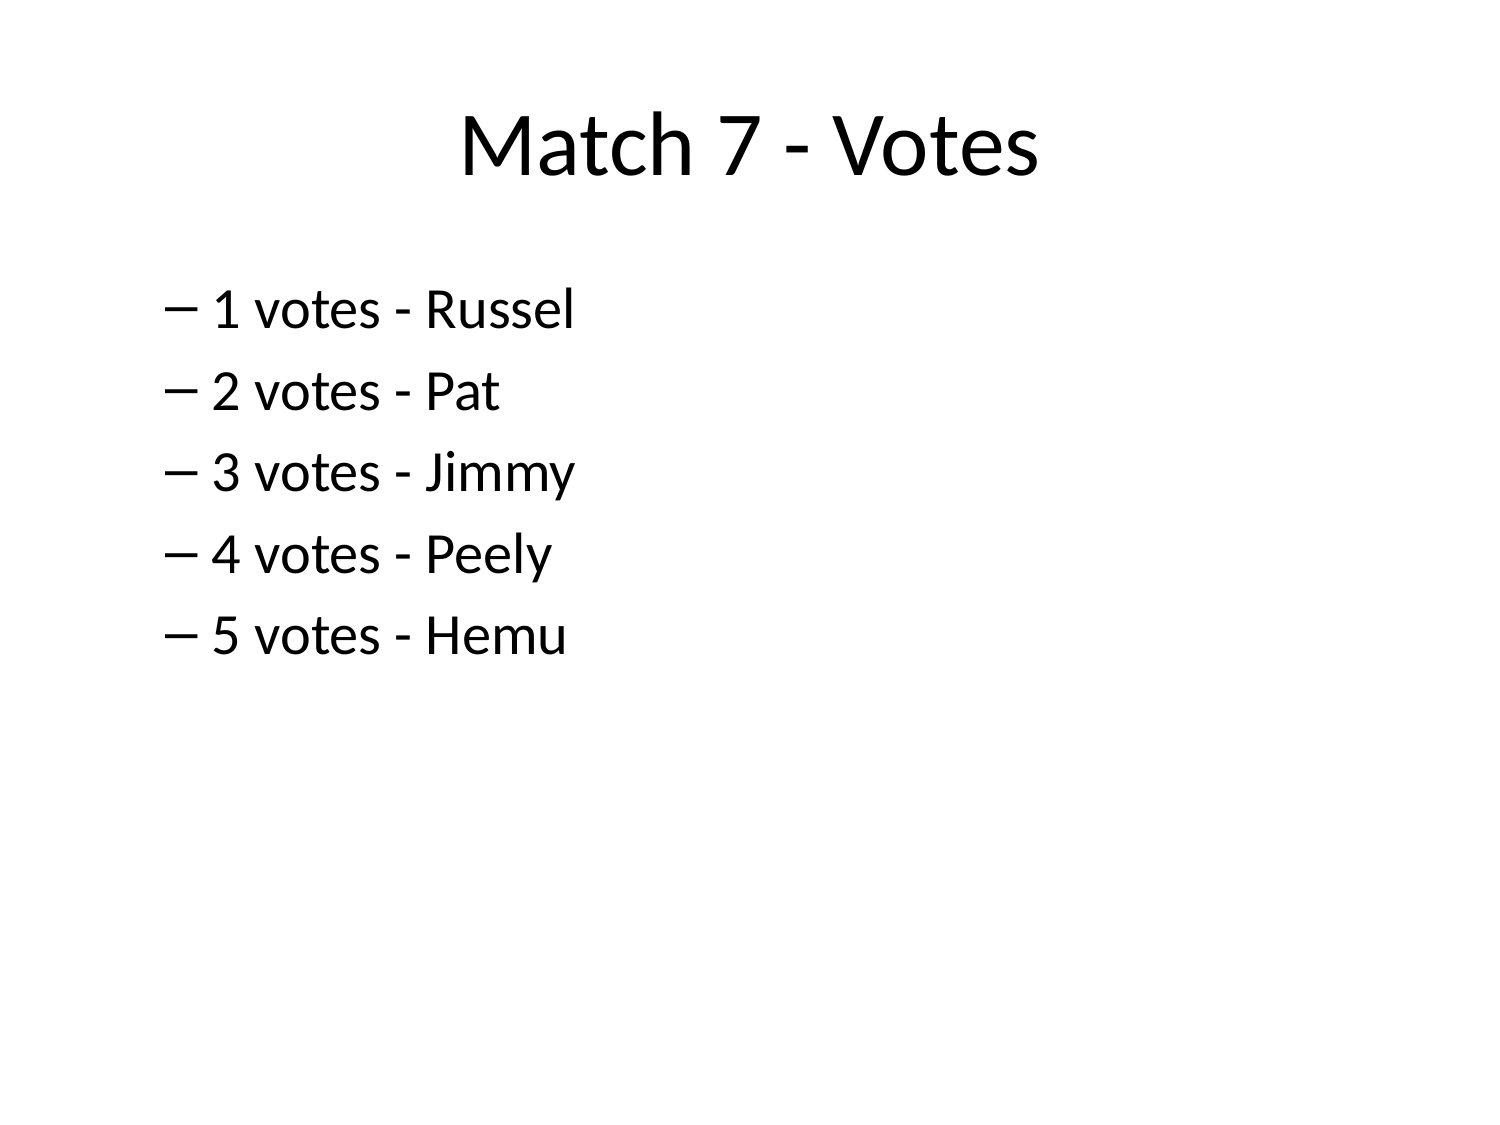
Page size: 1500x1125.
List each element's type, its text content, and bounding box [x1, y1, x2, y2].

list 1 votes - Russel 2 votes - Pat 3 votes - Jimmy 4 votes - Peely 5 votes - Hemu [75, 262, 1425, 1005]
title Match 7 - Votes [75, 45, 1425, 233]
